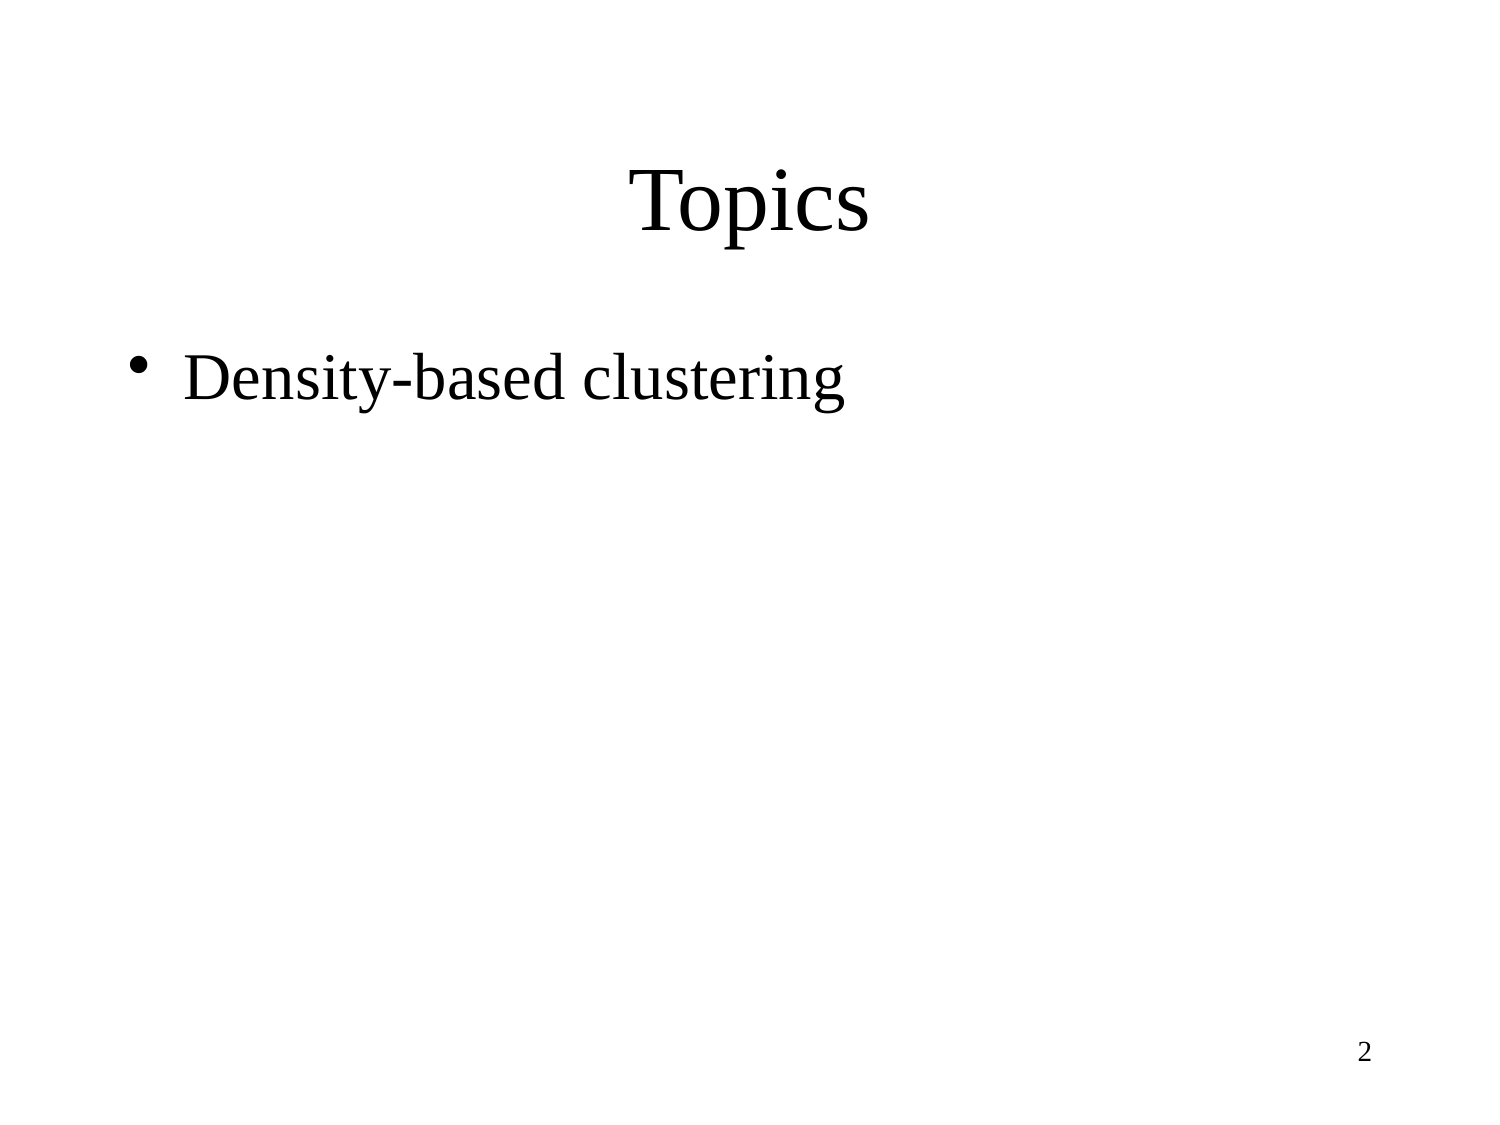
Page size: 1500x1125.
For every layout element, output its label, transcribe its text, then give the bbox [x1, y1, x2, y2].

slide_number 2 [1074, 1024, 1388, 1101]
title Topics [112, 99, 1388, 288]
list Density-based clustering [112, 324, 1388, 1001]
